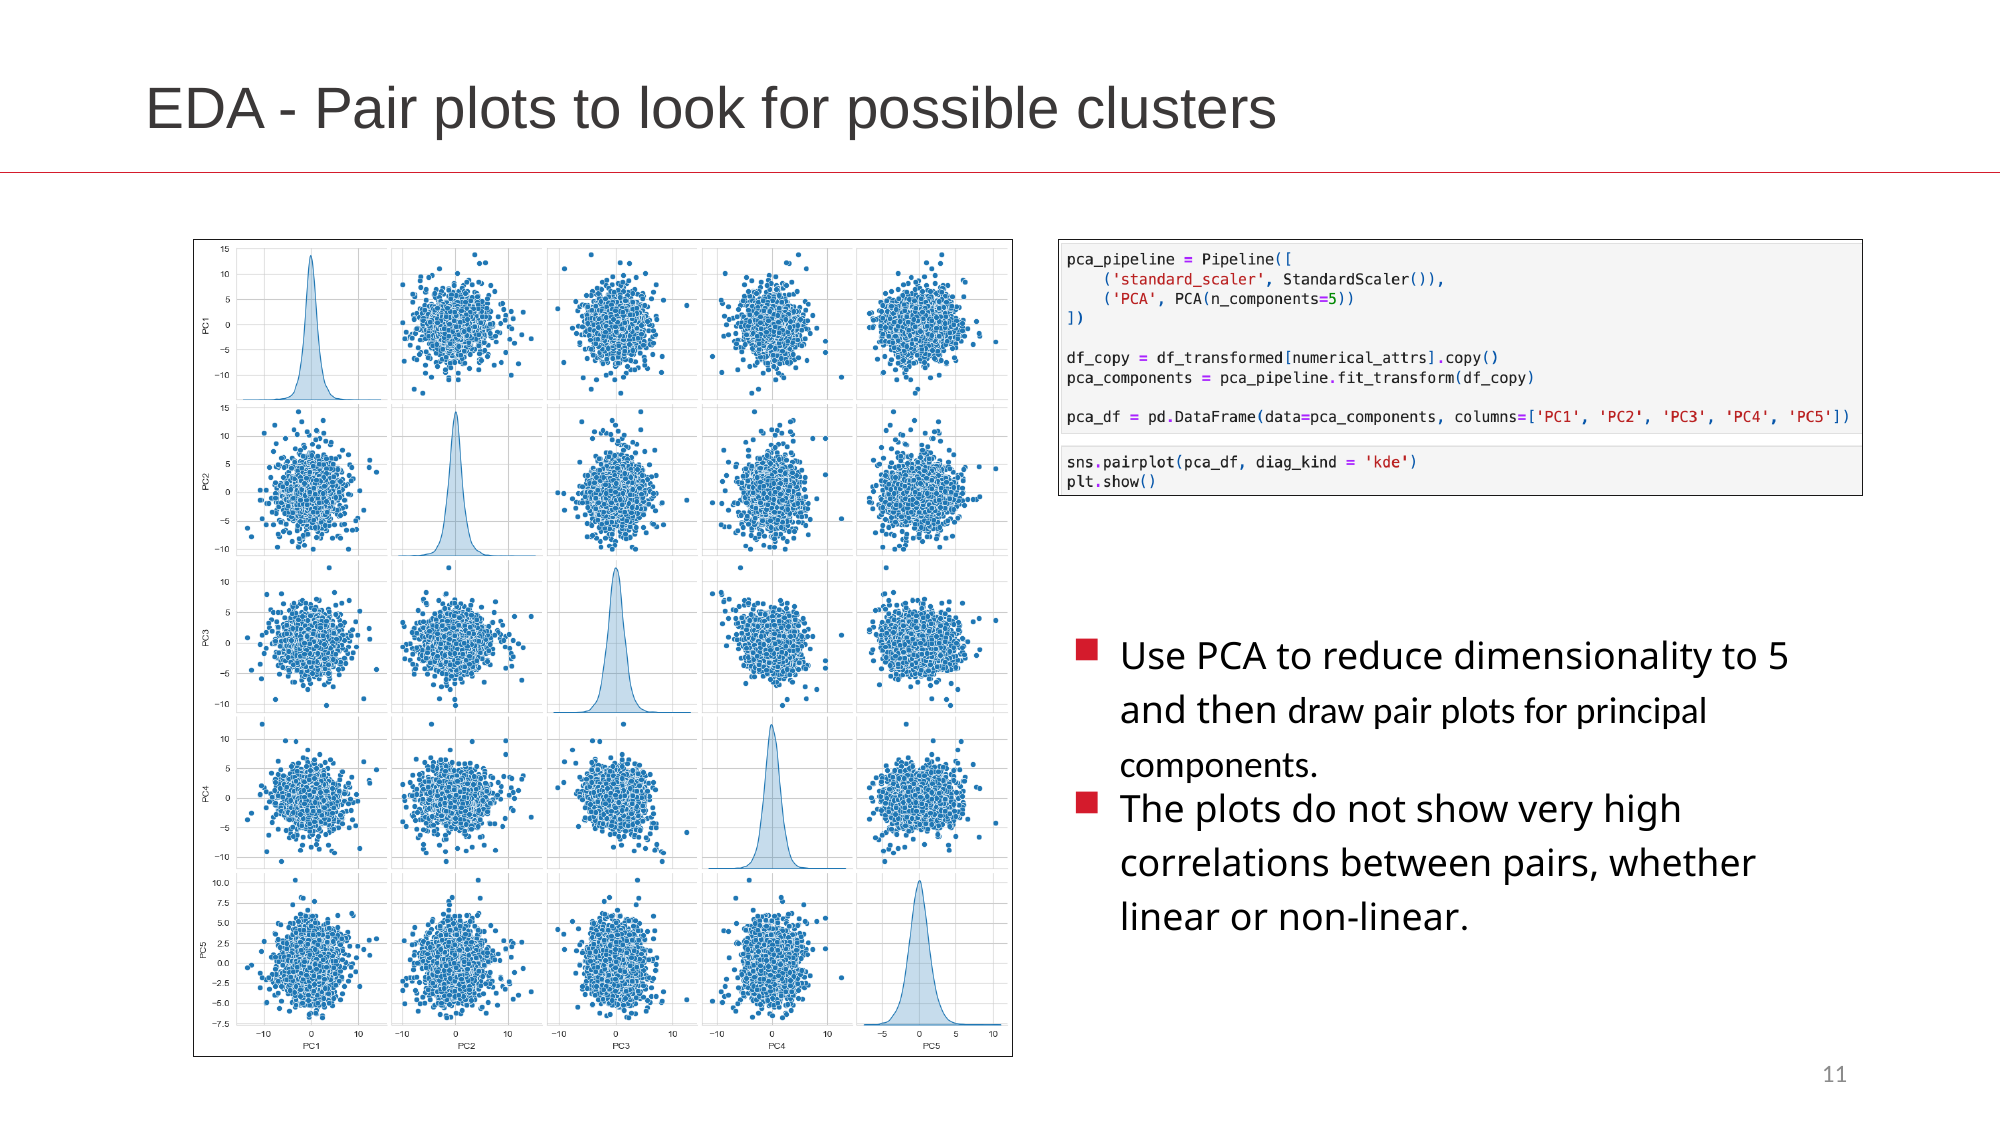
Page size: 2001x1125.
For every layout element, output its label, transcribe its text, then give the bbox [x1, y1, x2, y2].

slide_number 11 [1412, 1042, 1863, 1103]
text_box The plots do not show very high correlations between pairs, whether linear or non-linear. [1058, 768, 1837, 946]
text_box Use PCA to reduce dimensionality to 5 and then draw pair plots for principal components. [1058, 615, 1837, 768]
picture [1058, 239, 1863, 496]
text_box EDA - Pair plots to look for possible clusters [131, 28, 1964, 148]
picture [193, 239, 1013, 1057]
